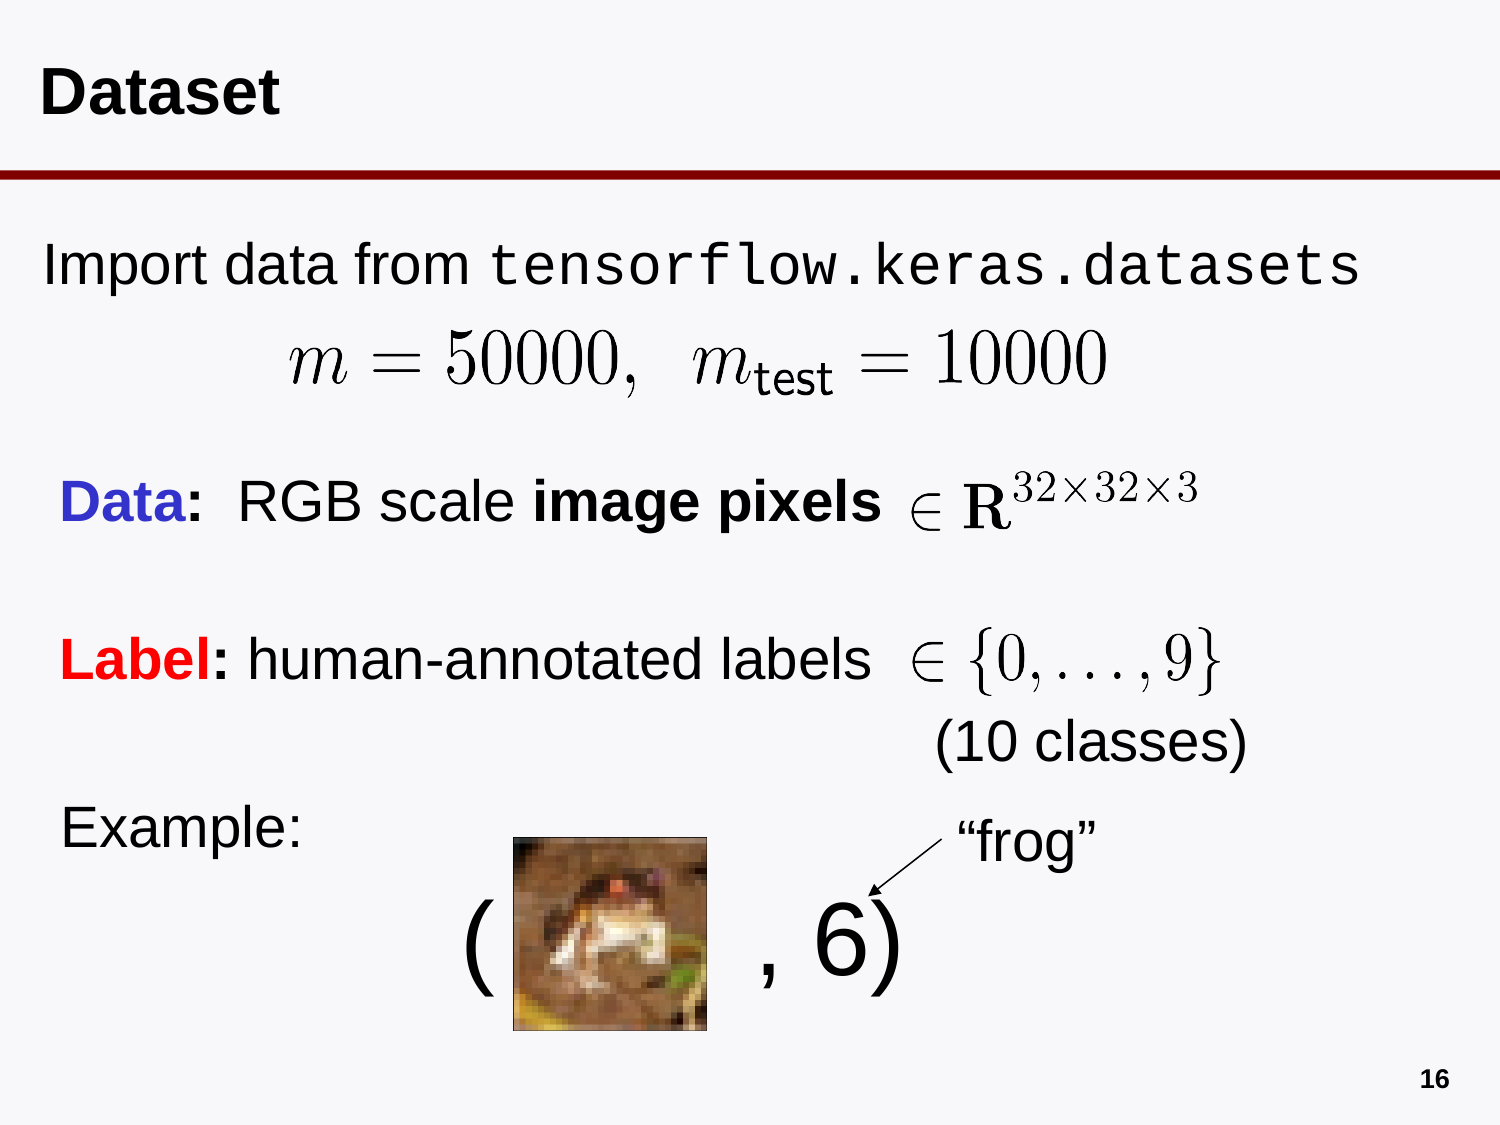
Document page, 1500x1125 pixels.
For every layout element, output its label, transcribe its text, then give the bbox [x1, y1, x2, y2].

text_box Label: human-annotated labels [44, 613, 1416, 699]
picture [513, 837, 707, 1031]
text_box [867, 838, 942, 897]
text_box “frog” [942, 796, 1113, 881]
text_box Example: [45, 781, 319, 867]
picture [912, 626, 1220, 696]
text_box (10 classes) [904, 695, 1279, 779]
picture [289, 329, 1106, 398]
text_box Import data from tensorflow.keras.datasets [28, 218, 1413, 304]
text_box Data: RGB scale image pixels [44, 456, 1452, 541]
text_box ( , 6) [711, 863, 922, 1004]
text_box ( , 6) [445, 863, 508, 1004]
picture [910, 471, 1197, 531]
slide_number 15 [1113, 1053, 1464, 1095]
title Dataset [24, 24, 1459, 150]
